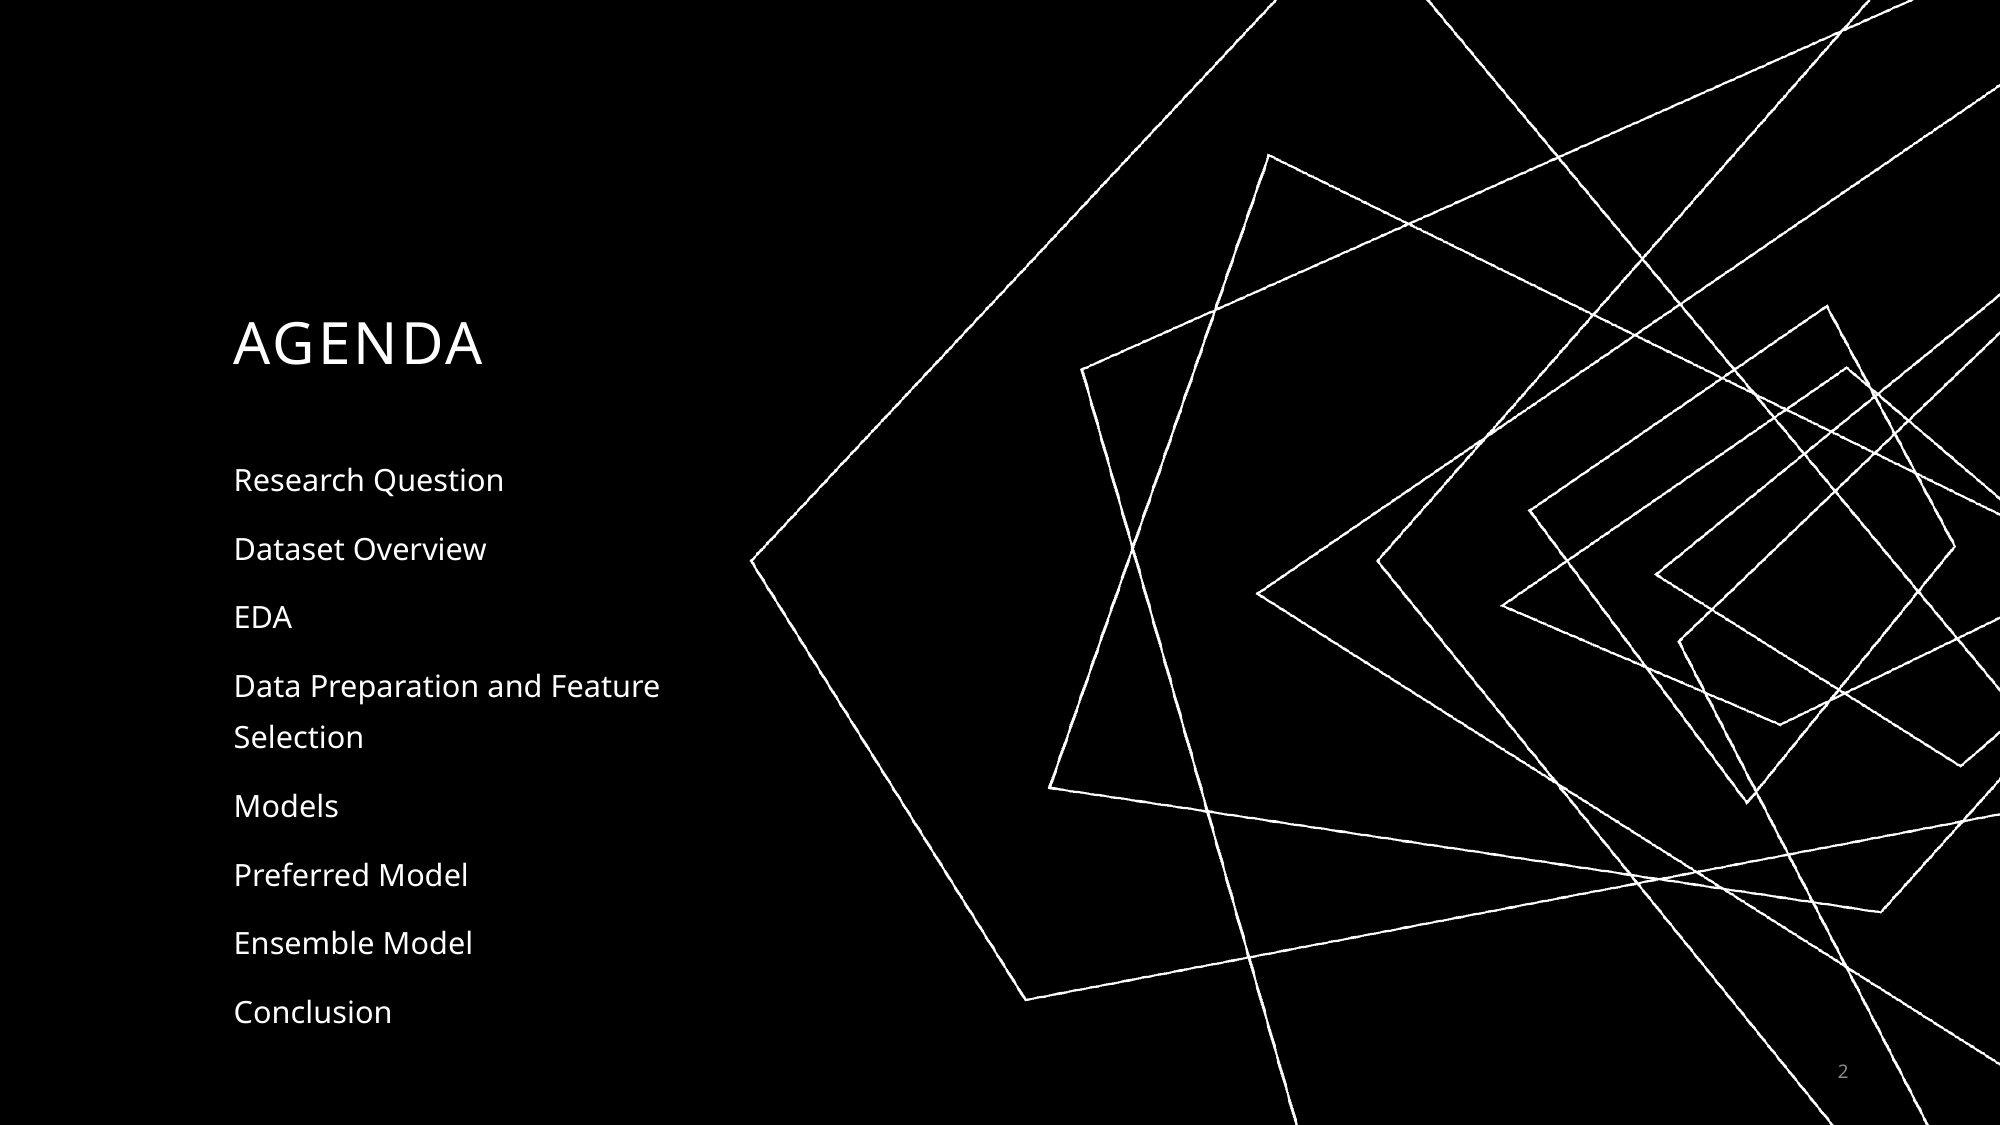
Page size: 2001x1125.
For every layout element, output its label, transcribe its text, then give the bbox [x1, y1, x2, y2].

list Research Question Dataset Overview EDA Data Preparation and Feature Selection Models Preferred Model Ensemble Model Conclusion [218, 438, 694, 1043]
picture [693, 0, 2000, 1125]
slide_number 2 [1701, 1042, 1864, 1103]
title AGENDA [218, 167, 694, 385]
